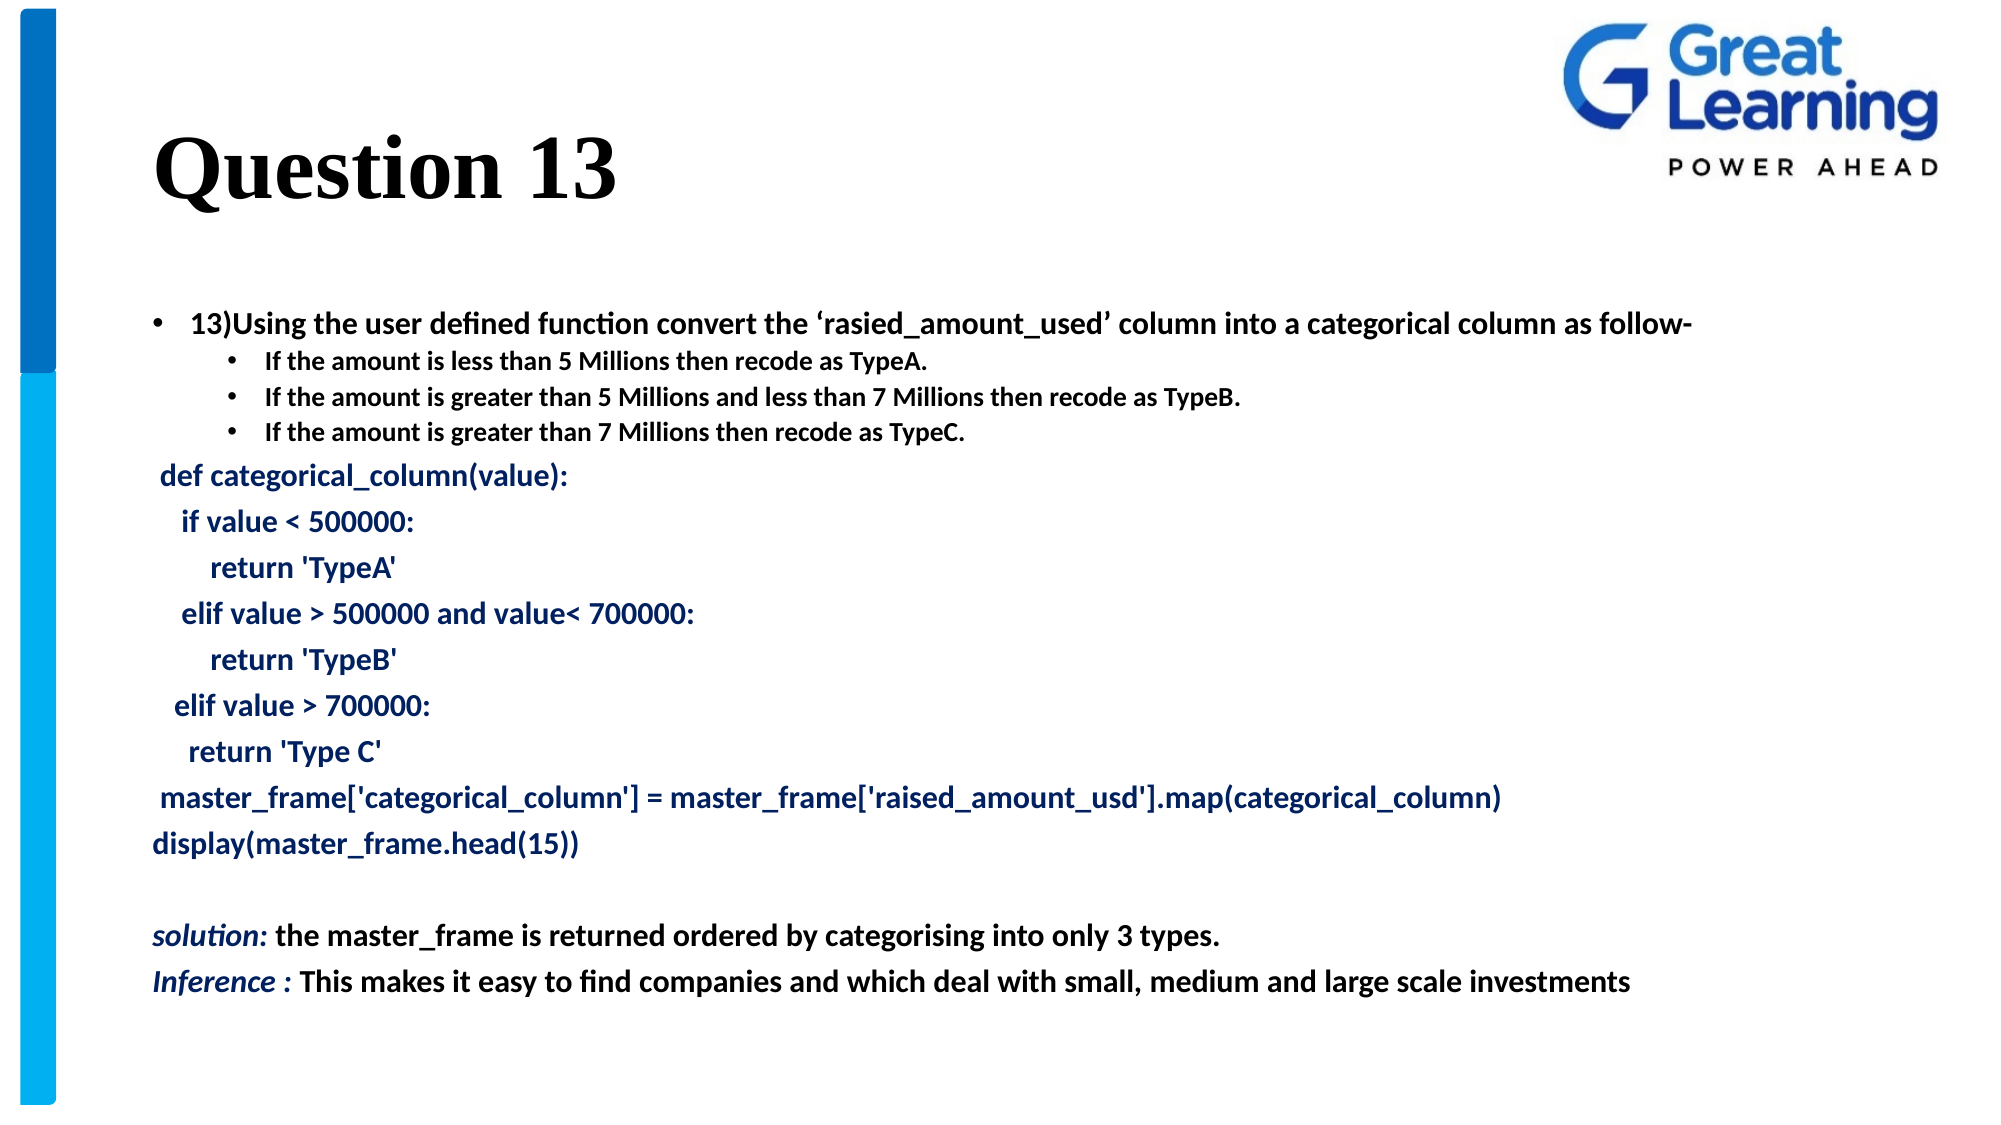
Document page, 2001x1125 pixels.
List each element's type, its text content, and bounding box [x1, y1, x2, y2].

picture [1537, 1, 1967, 193]
list 13)Using the user defined function convert the ‘rasied_amount_used’ column into a categorical column as follow- If the amount is less than 5 Millions then recode as TypeA. If the amount is greater than 5 Millions and less than 7 Millions then recode as TypeB. If the amount is greater than 7 Millions then recode as TypeC. def categorical_column(value): if value < 500000: return 'TypeA' elif value > 500000 and value< 700000: return 'TypeB' elif value > 700000: return 'Type C' master_frame['categorical_column'] = master_frame['raised_amount_usd'].map(categorical_column) display(master_frame.head(15)) solution: the master_frame is returned ordered by categorising into only 3 types. Inference : This makes it easy to find companies and which deal with small, medium and large scale investments [137, 299, 1863, 1014]
text_box [20, 8, 57, 374]
text_box [20, 371, 57, 1105]
title Question 13 [137, 59, 1863, 278]
